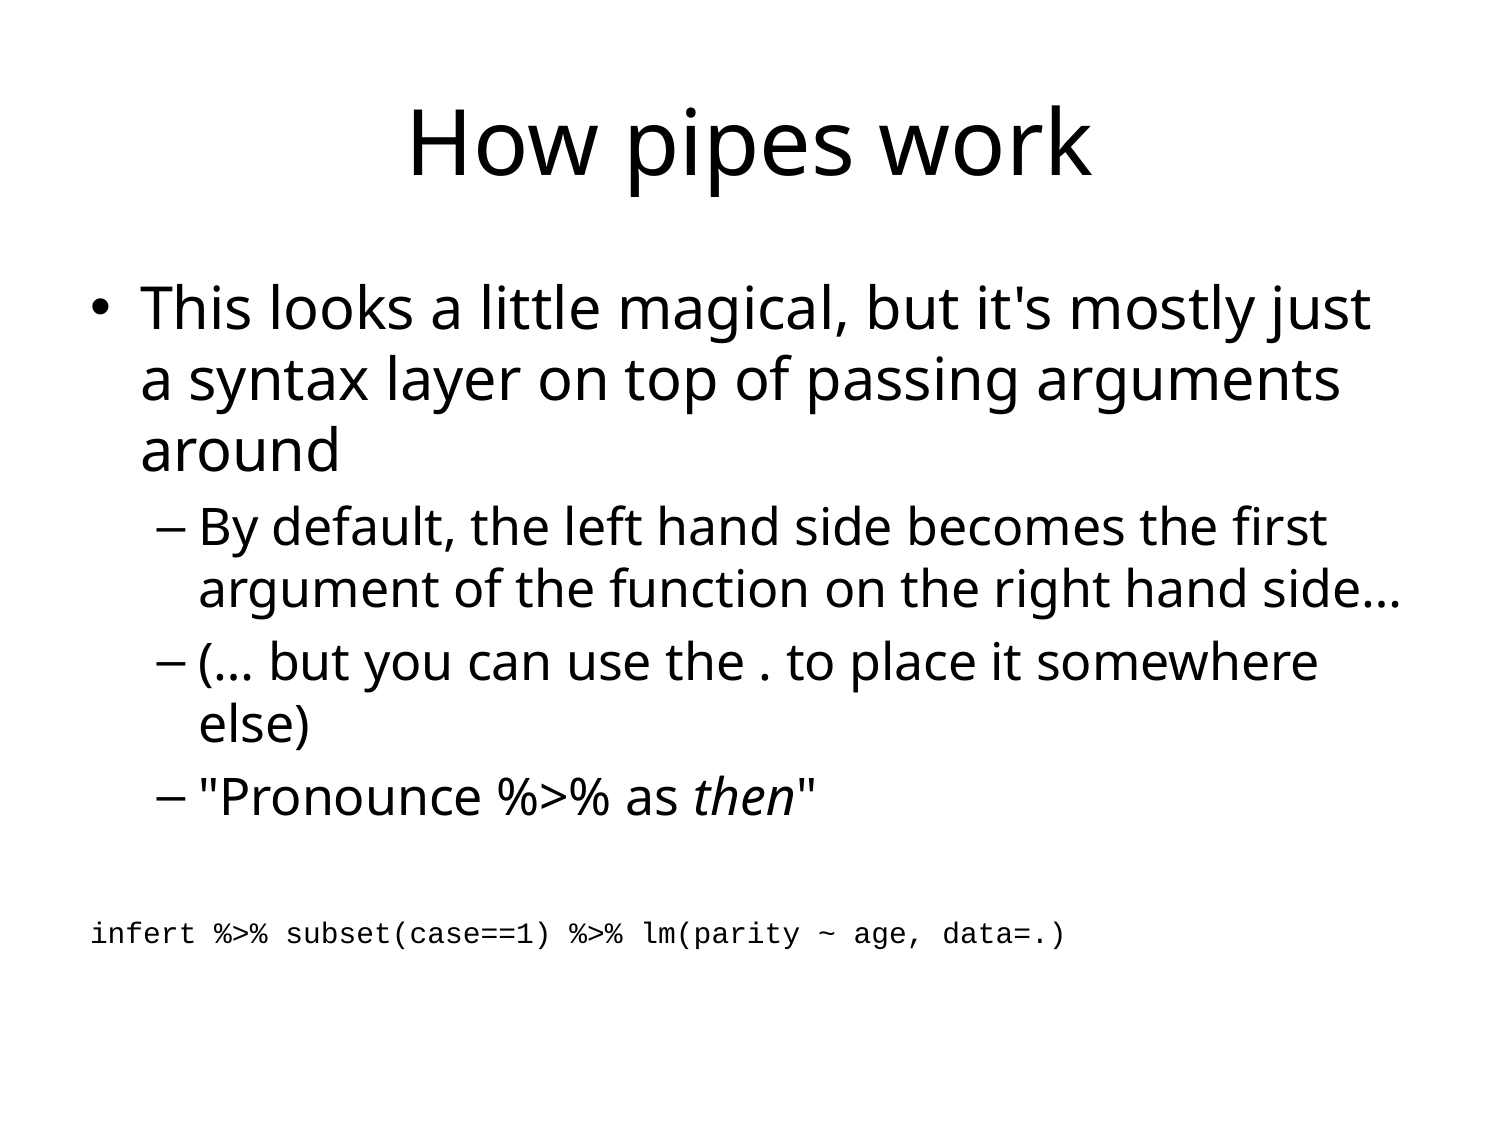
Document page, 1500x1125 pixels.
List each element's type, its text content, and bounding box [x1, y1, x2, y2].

title How pipes work [75, 45, 1425, 233]
list This looks a little magical, but it's mostly just a syntax layer on top of passing arguments around By default, the left hand side becomes the first argument of the function on the right hand side… (… but you can use the . to place it somewhere else) "Pronounce %>% as then" infert %>% subset(case==1) %>% lm(parity ~ age, data=.) [75, 262, 1425, 1005]
